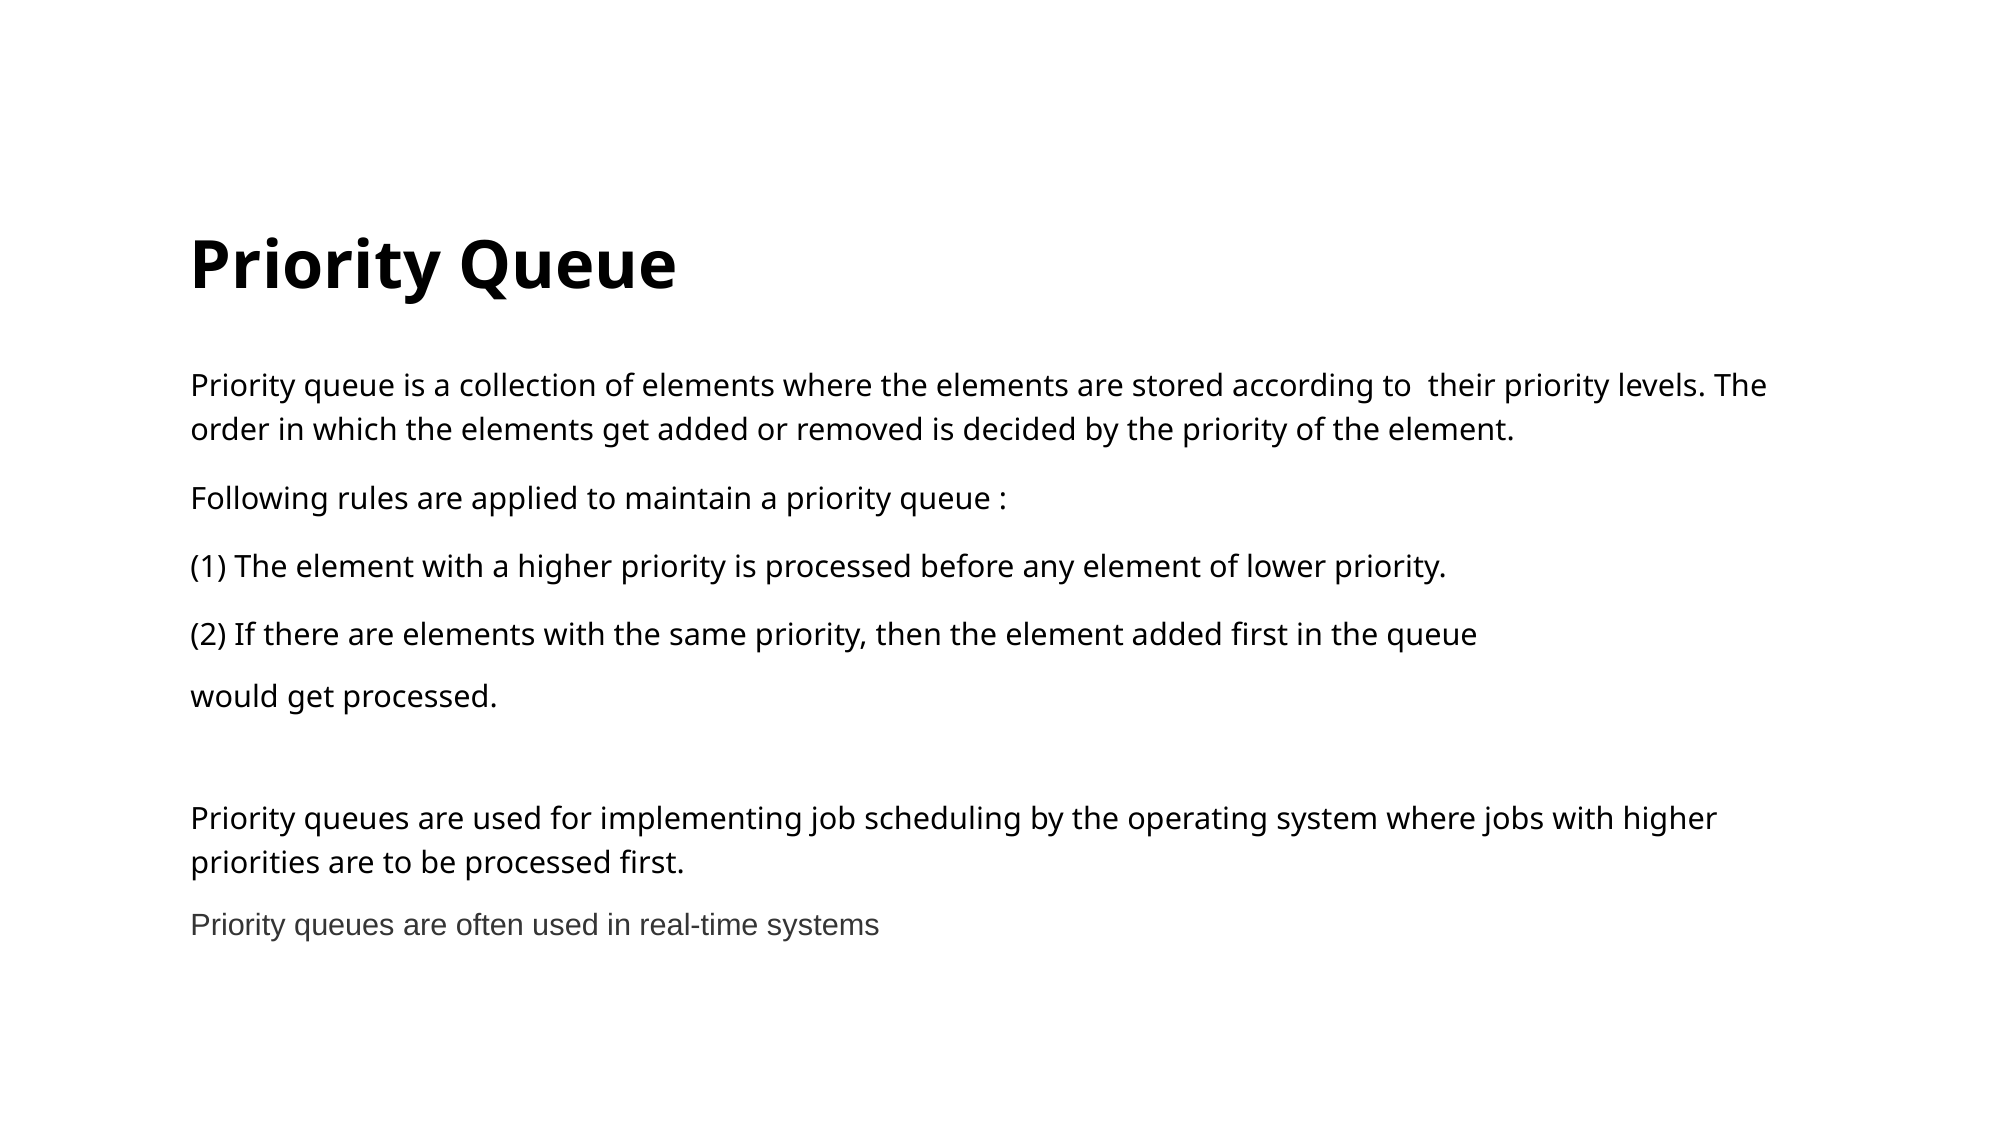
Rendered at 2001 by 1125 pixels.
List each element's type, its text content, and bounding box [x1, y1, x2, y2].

list Priority queue is a collection of elements where the elements are stored according to their priority levels. The order in which the elements get added or removed is decided by the priority of the element. Following rules are applied to maintain a priority queue : (1) The element with a higher priority is processed before any element of lower priority. (2) If there are elements with the same priority, then the element added first in the queue would get processed. Priority queues are used for implementing job scheduling by the operating system where jobs with higher priorities are to be processed first. Priority queues are often used in real-time systems [175, 351, 1823, 955]
title Priority Queue [174, 153, 1633, 311]
